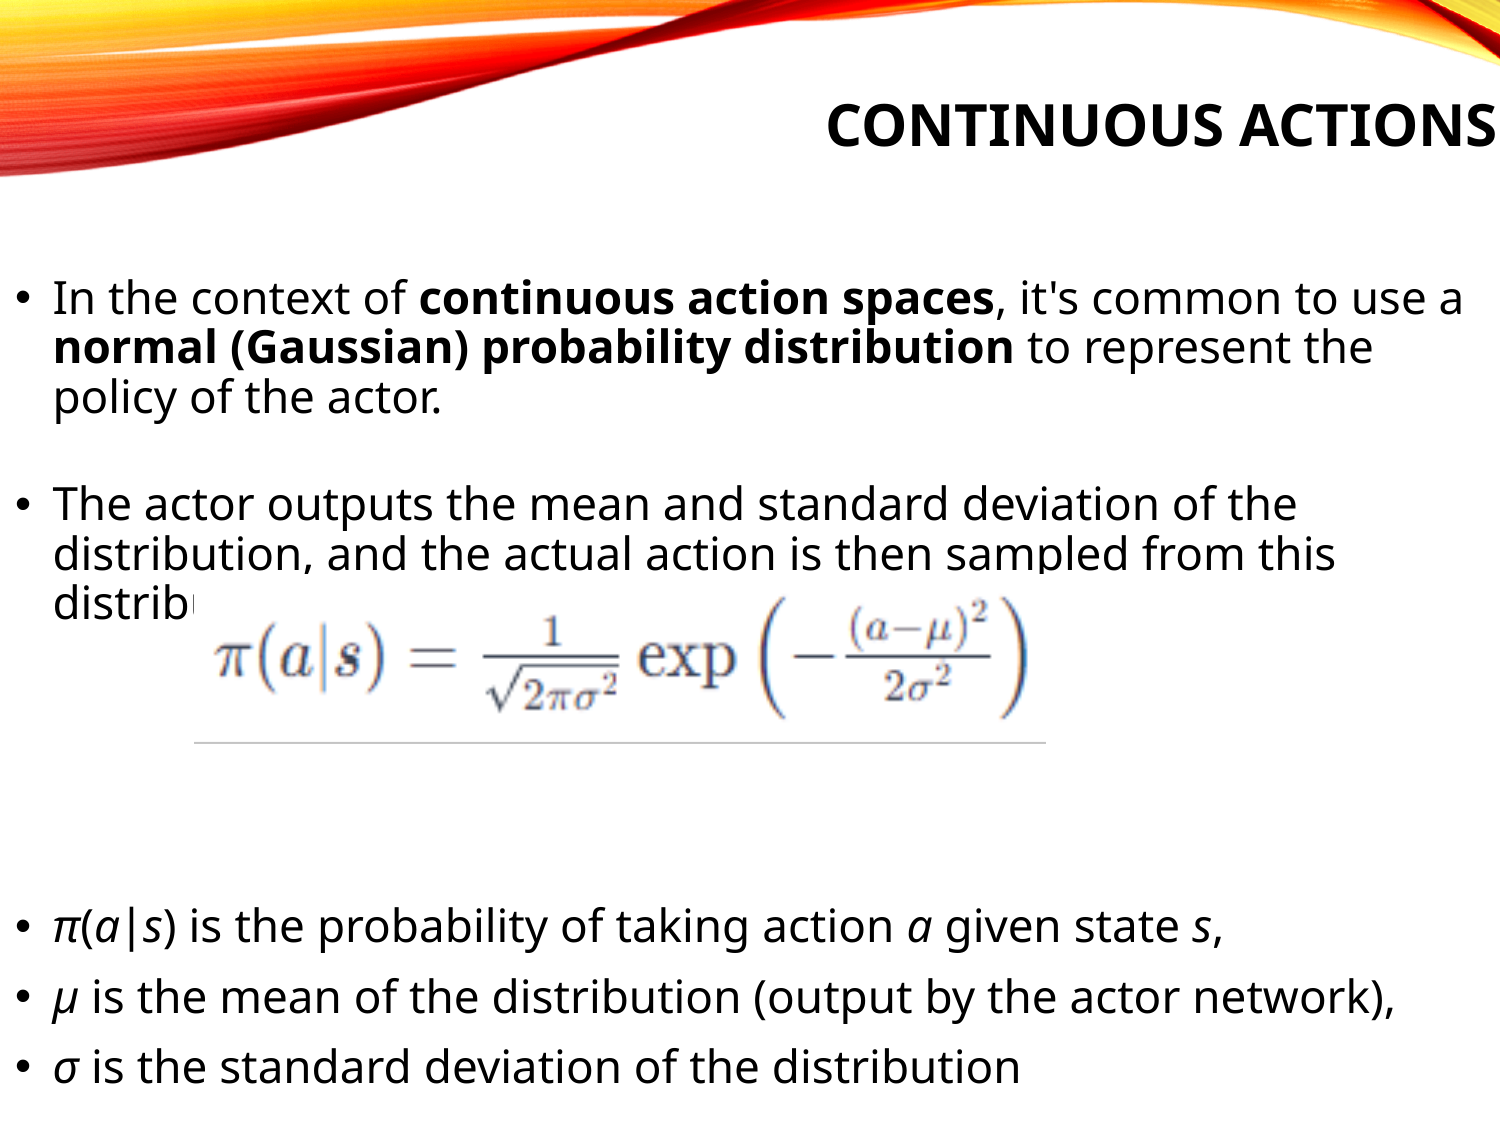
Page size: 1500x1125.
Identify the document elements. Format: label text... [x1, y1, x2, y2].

title Continuous actions [371, 63, 1500, 193]
list In the context of continuous action spaces, it's common to use a normal (Gaussian) probability distribution to represent the policy of the actor. The actor outputs the mean and standard deviation of the distribution, and the actual action is then sampled from this distribution. π(a∣s) is the probability of taking action a given state s, μ is the mean of the distribution (output by the actor network), σ is the standard deviation of the distribution [0, 267, 1500, 1125]
picture [0, 0, 1500, 178]
picture [194, 574, 1046, 747]
